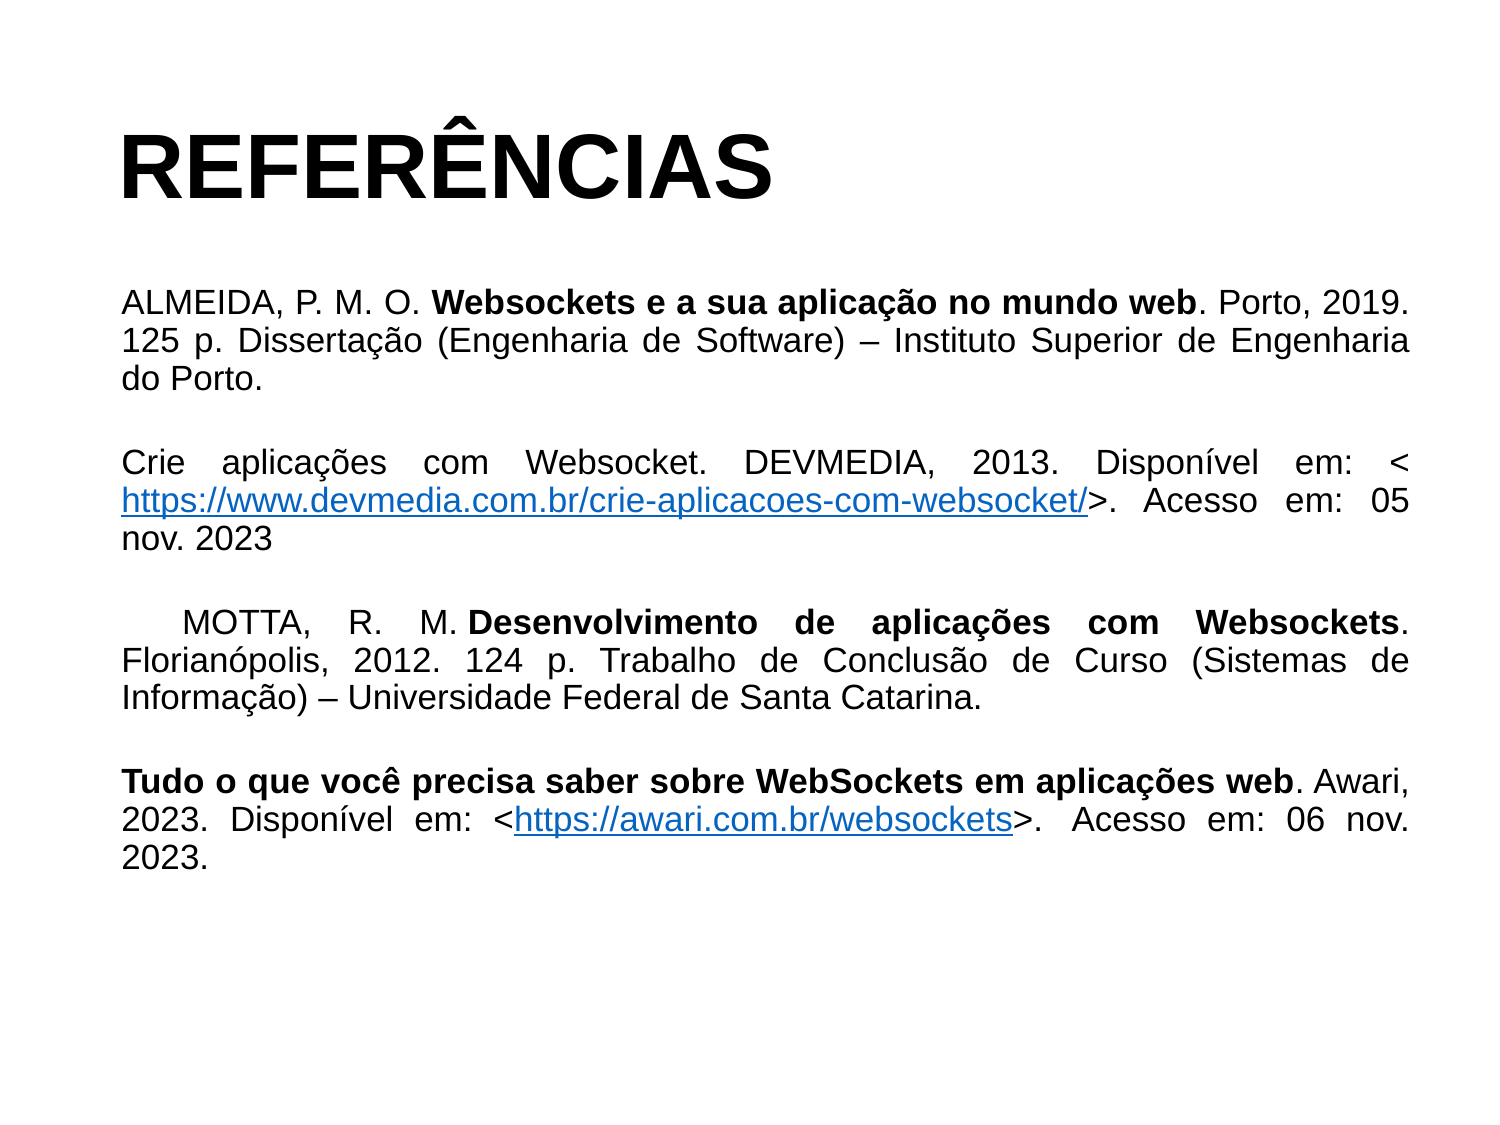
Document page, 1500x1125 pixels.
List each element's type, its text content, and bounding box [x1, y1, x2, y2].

list ALMEIDA, P. M. O. Websockets e a sua aplicação no mundo web. Porto, 2019. 125 p. Dissertação (Engenharia de Software) – Instituto Superior de Engenharia do Porto. Crie aplicações com Websocket. DEVMEDIA, 2013. Disponível em: <https://www.devmedia.com.br/crie-aplicacoes-com-websocket/>. Acesso em: 05 nov. 2023 MOTTA, R. M. Desenvolvimento de aplicações com Websockets. Florianópolis, 2012. 124 p. Trabalho de Conclusão de Curso (Sistemas de Informação) – Universidade Federal de Santa Catarina. Tudo o que você precisa saber sobre WebSockets em aplicações web. Awari, 2023. Disponível em: <https://awari.com.br/websockets>. Acesso em: 06 nov. 2023. [75, 277, 1425, 994]
title REFERÊNCIAS [103, 59, 1397, 277]
